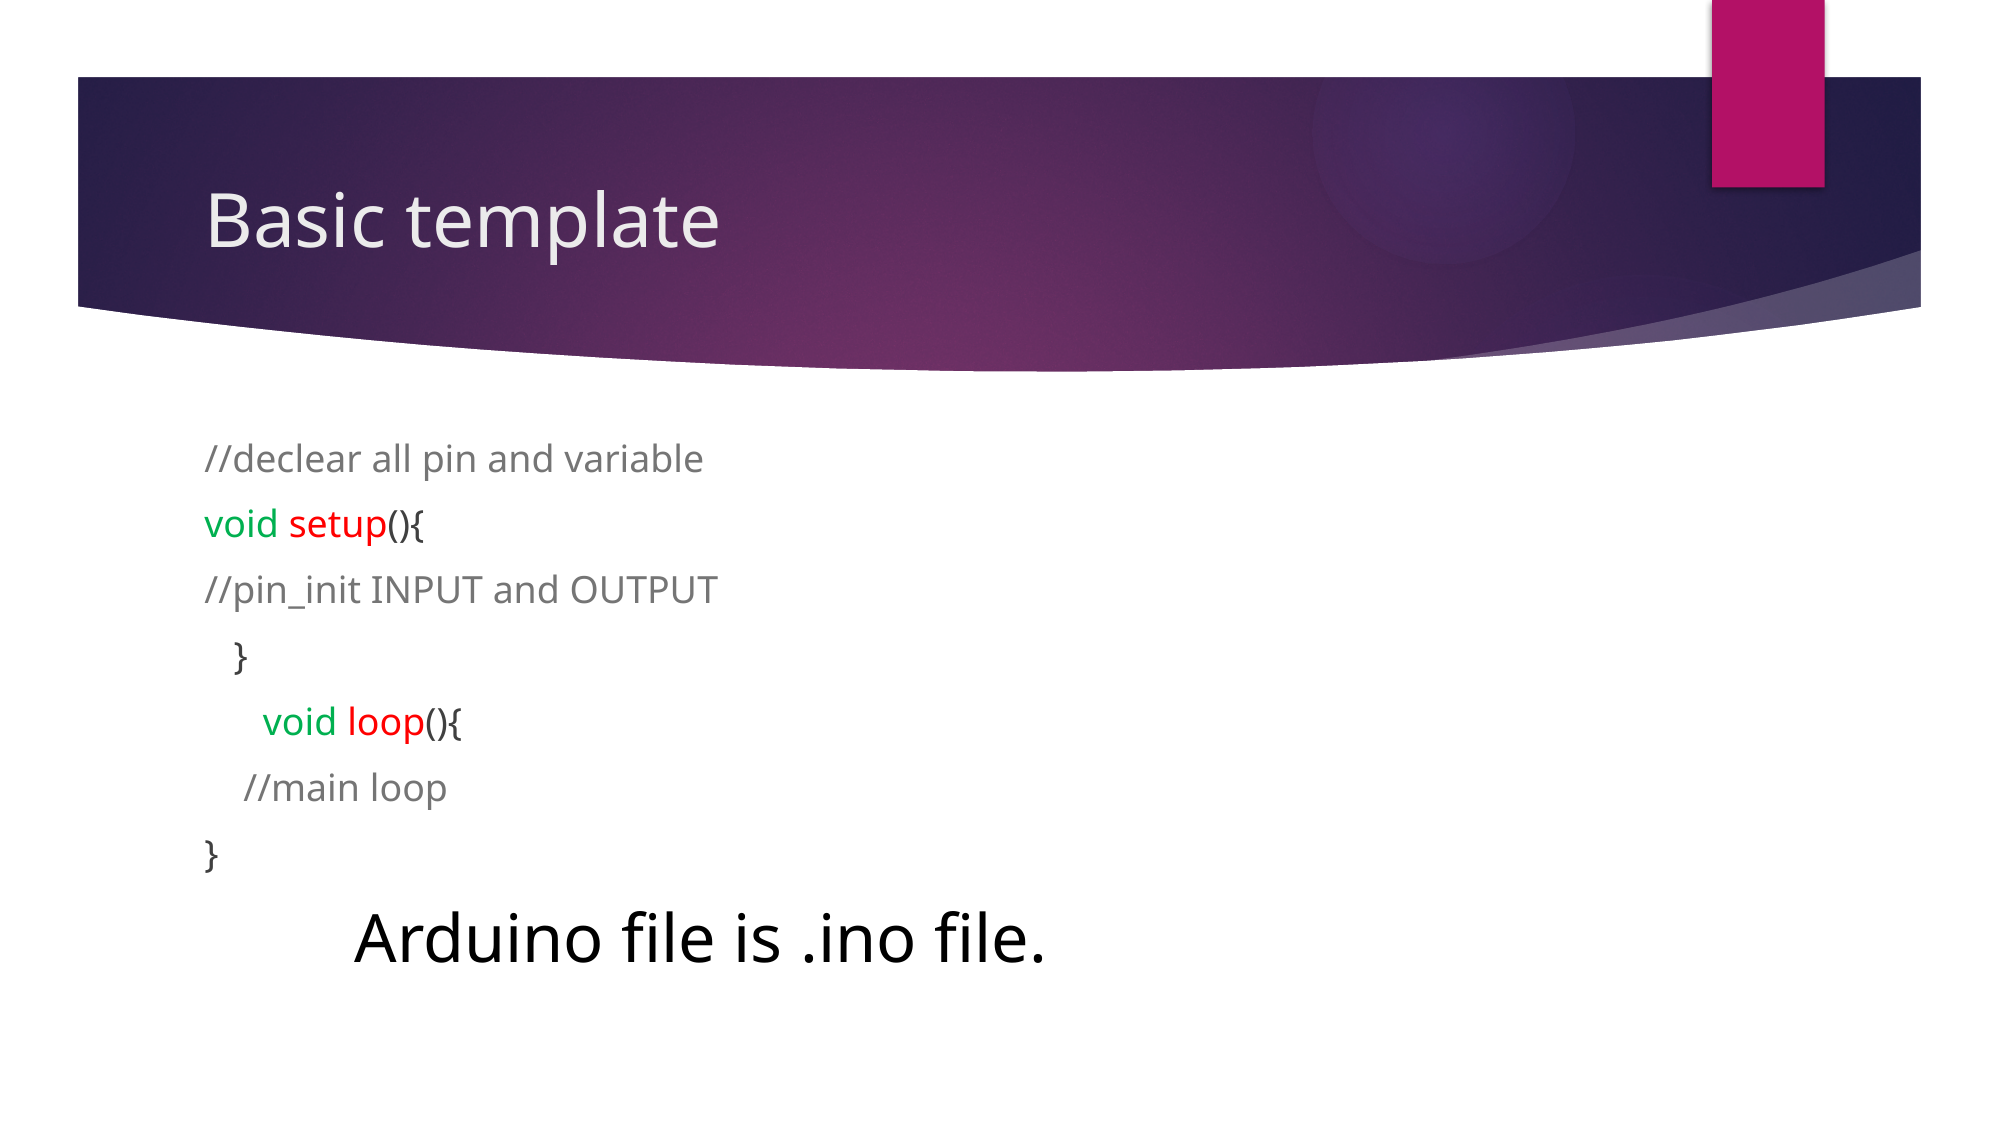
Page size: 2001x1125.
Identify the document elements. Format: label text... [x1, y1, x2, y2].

title Basic template [189, 159, 1627, 276]
list //declear all pin and variable void setup(){ //pin_init INPUT and OUTPUT } void loop(){ //main loop } Arduino file is .ino file. [189, 427, 1638, 988]
